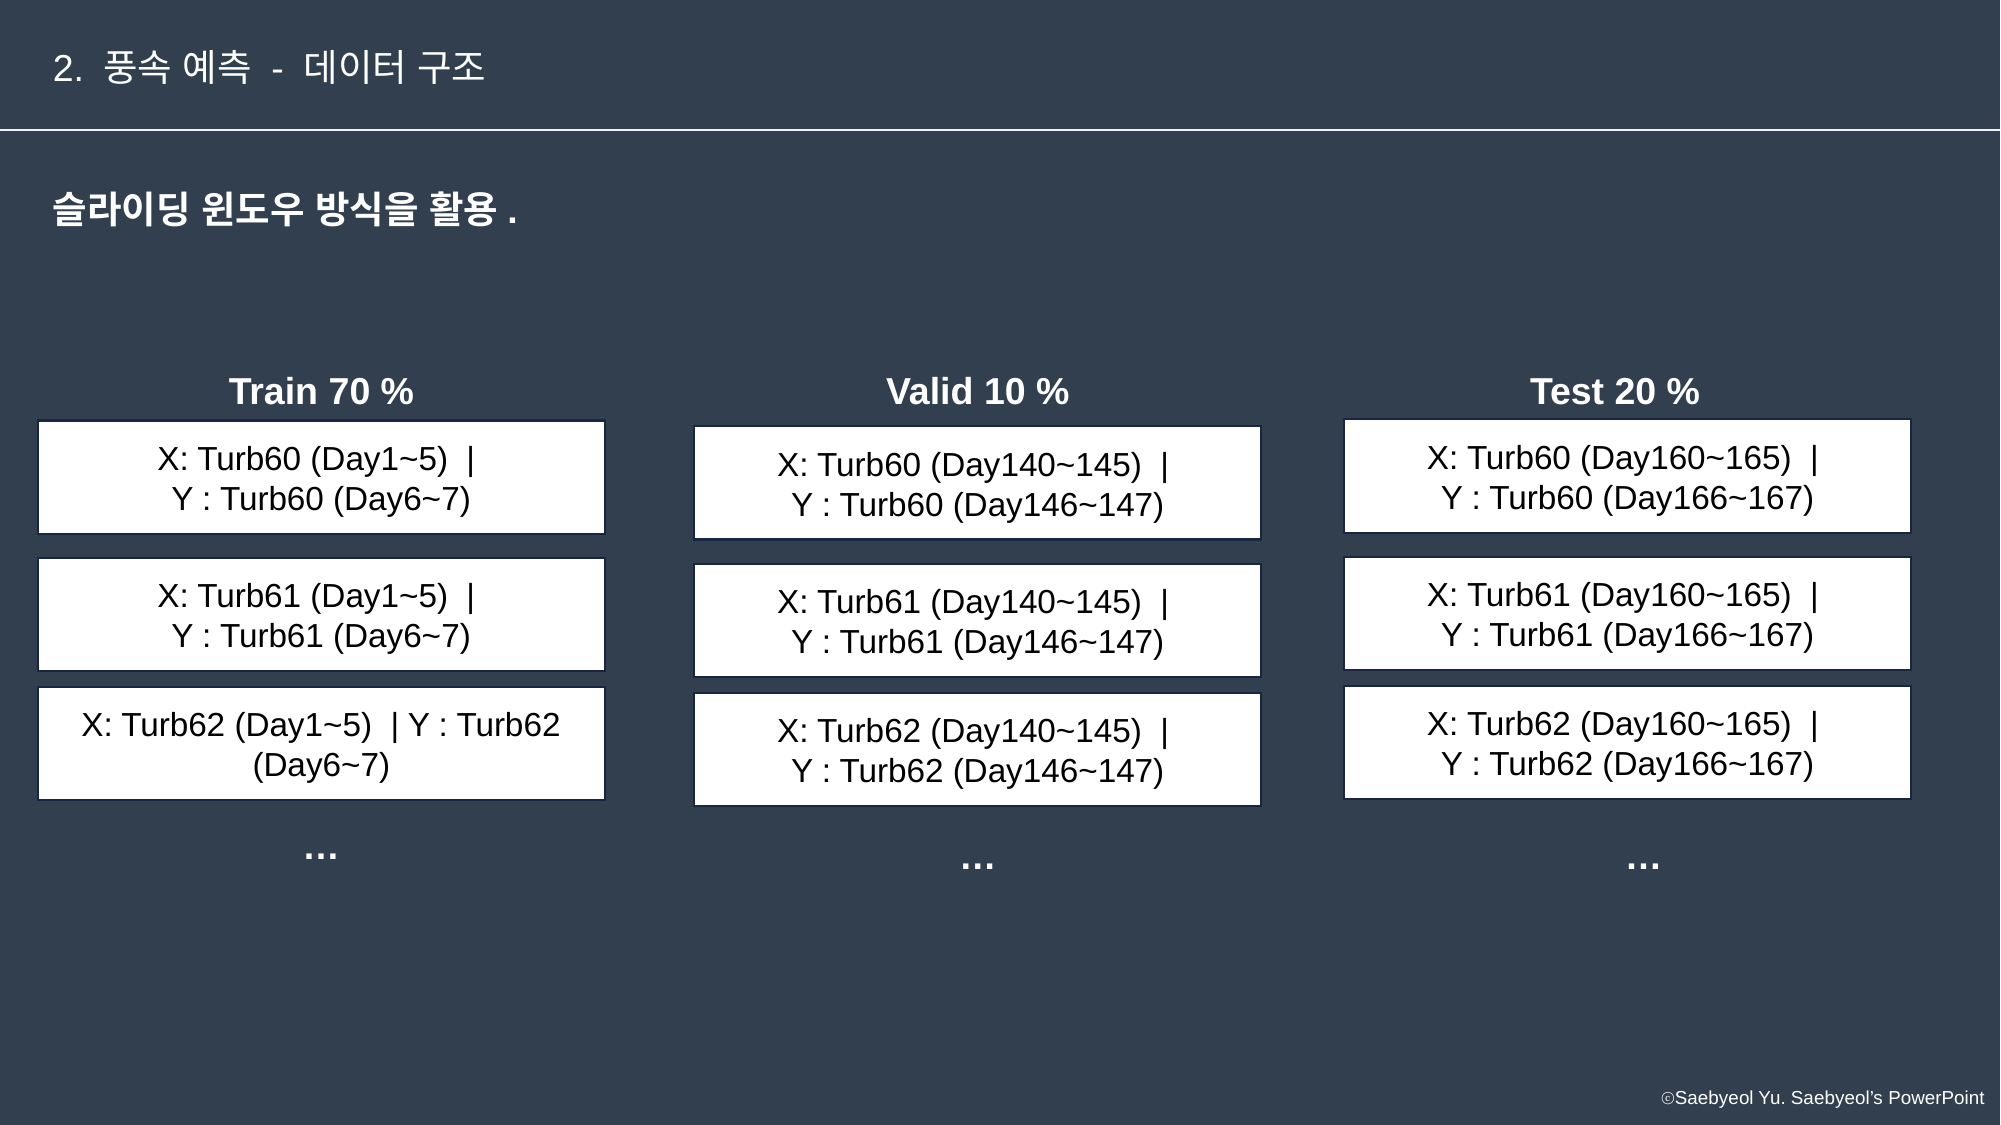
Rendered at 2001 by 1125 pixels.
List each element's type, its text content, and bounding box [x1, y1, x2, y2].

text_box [37, 420, 605, 801]
text_box 2. 풍속 예측 - 데이터 구조 [37, 36, 572, 97]
text_box … [860, 824, 1096, 885]
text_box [694, 426, 1262, 807]
text_box 슬라이딩 윈도우 방식을 활용. [37, 178, 1012, 239]
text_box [1343, 419, 1912, 800]
text_box … [203, 814, 439, 875]
text_box Test 20 % [1128, 359, 2000, 420]
text_box … [1526, 824, 1761, 885]
text_box Train 70 % [0, 359, 491, 420]
text_box Valid 10 % [491, 359, 1128, 420]
